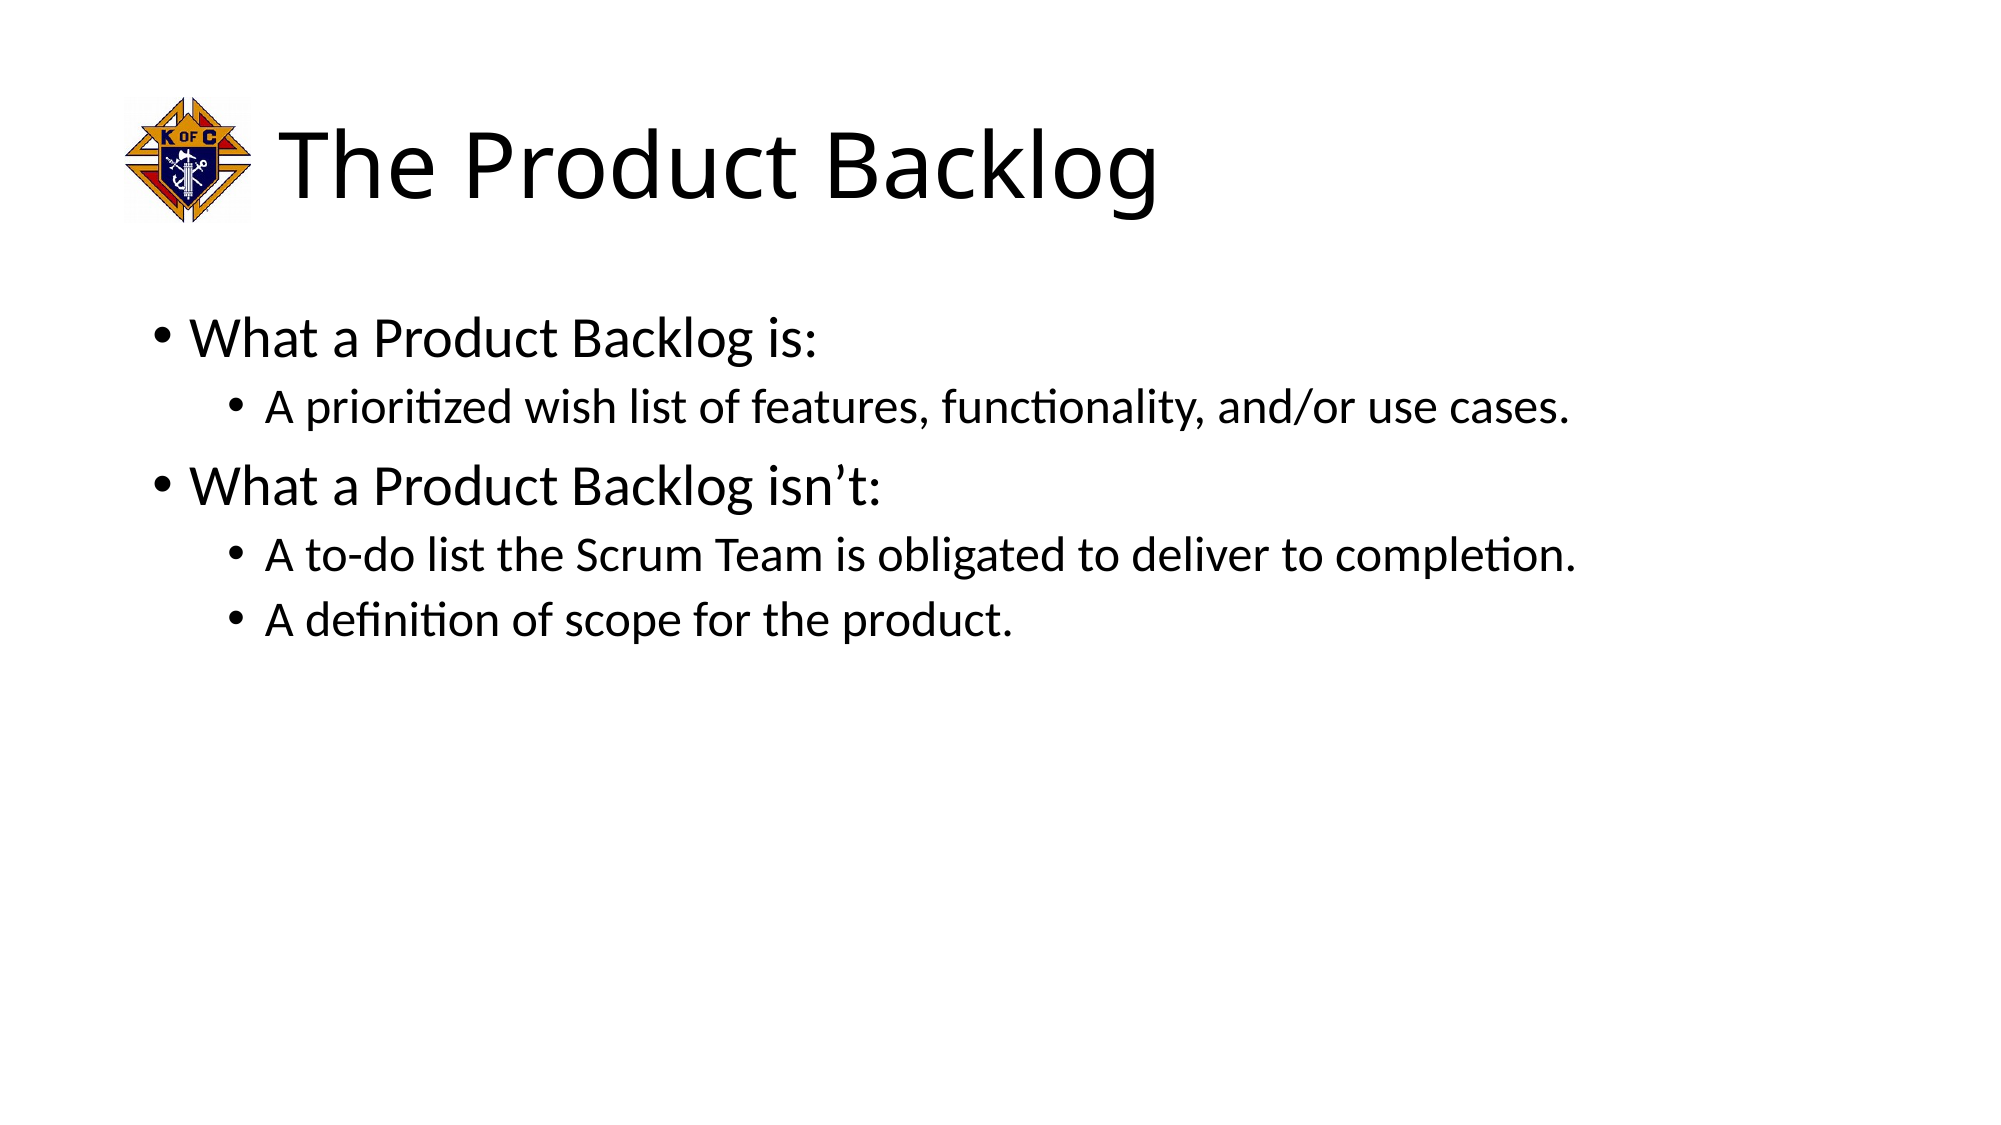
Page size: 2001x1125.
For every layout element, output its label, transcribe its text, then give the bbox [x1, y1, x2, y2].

picture [124, 97, 251, 223]
list What a Product Backlog is: A prioritized wish list of features, functionality, and/or use cases. What a Product Backlog isn’t: A to-do list the Scrum Team is obligated to deliver to completion. A definition of scope for the product. [137, 299, 1863, 1014]
title The Product Backlog [263, 59, 1863, 278]
